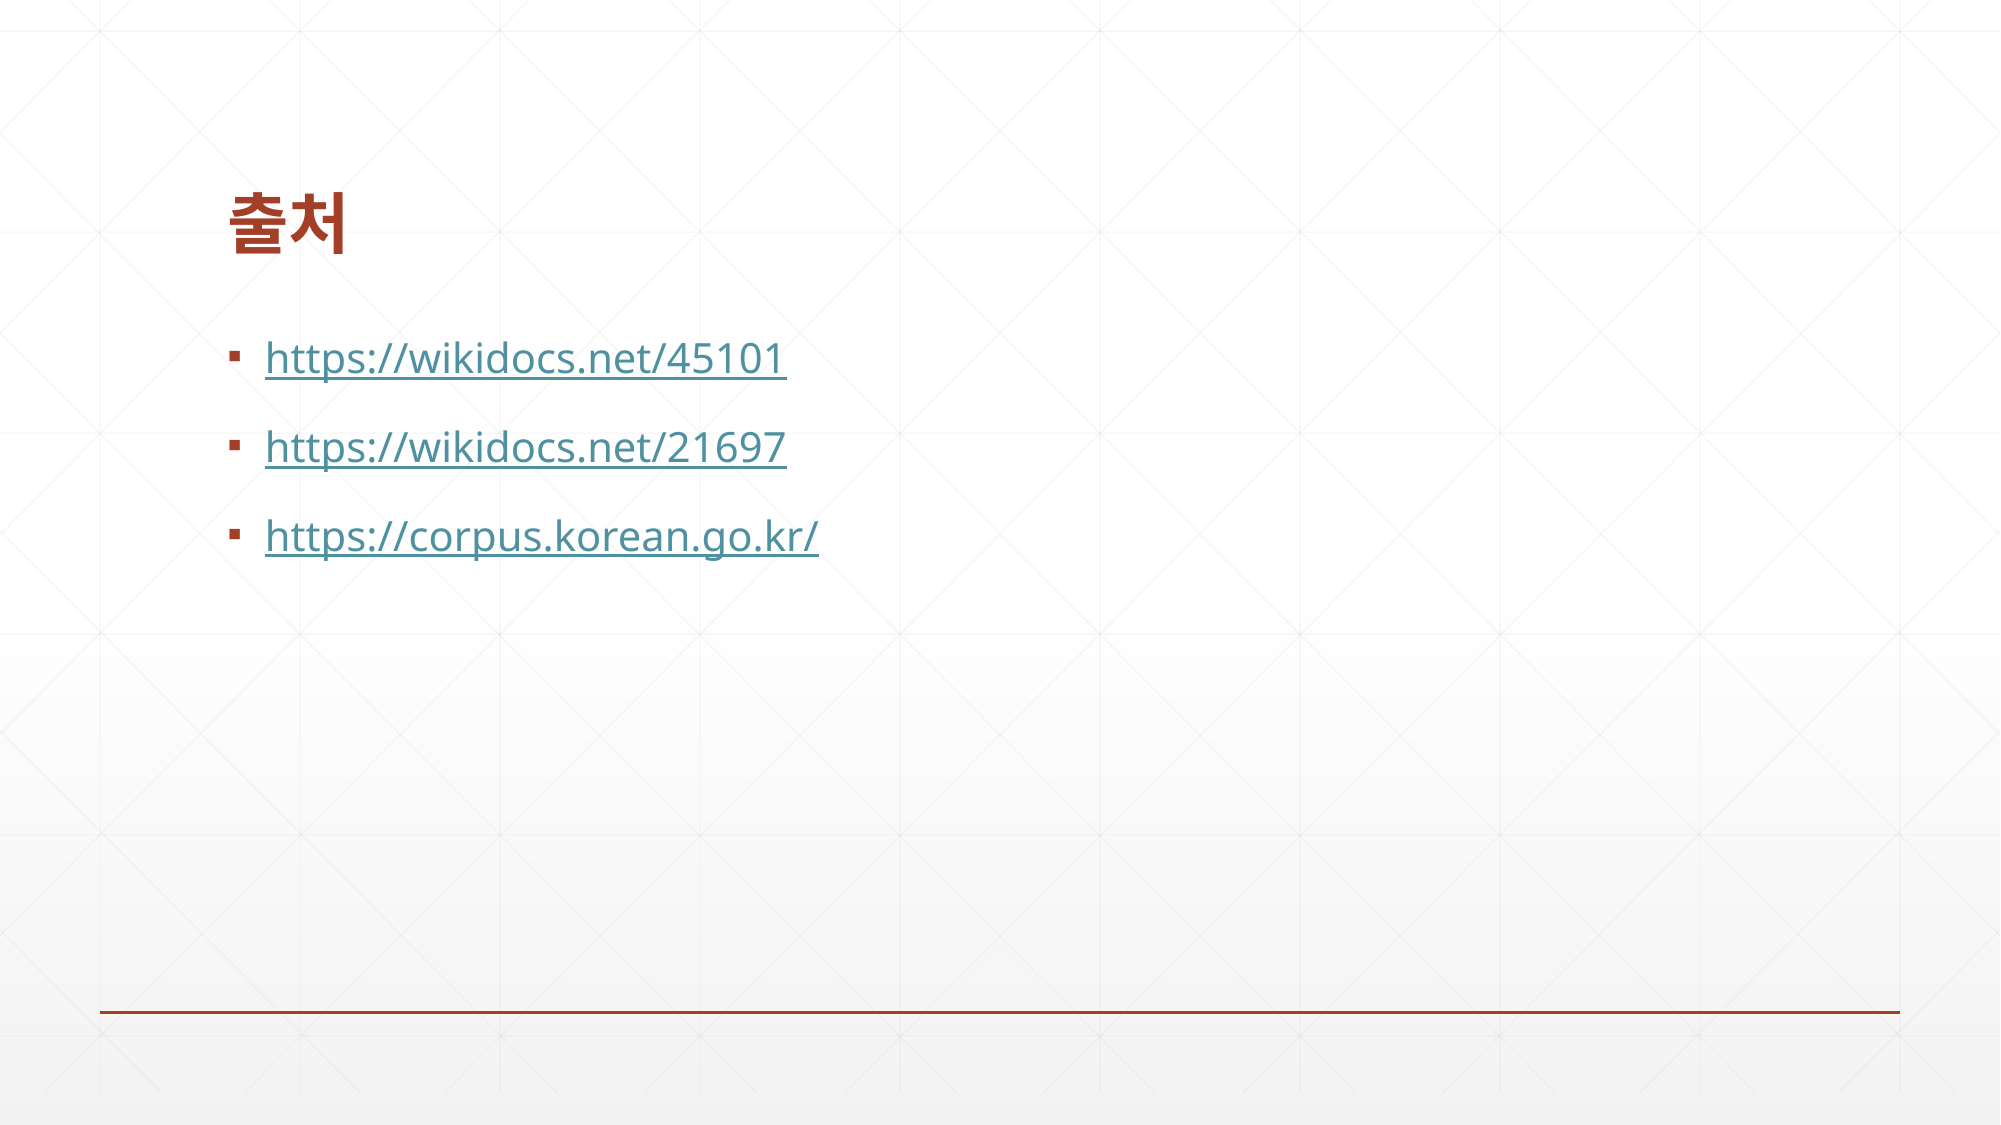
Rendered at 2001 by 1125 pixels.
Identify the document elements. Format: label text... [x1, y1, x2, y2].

list https://wikidocs.net/45101 https://wikidocs.net/21697 https://corpus.korean.go.kr/ [212, 324, 1788, 950]
title 출처 [212, 82, 1788, 271]
